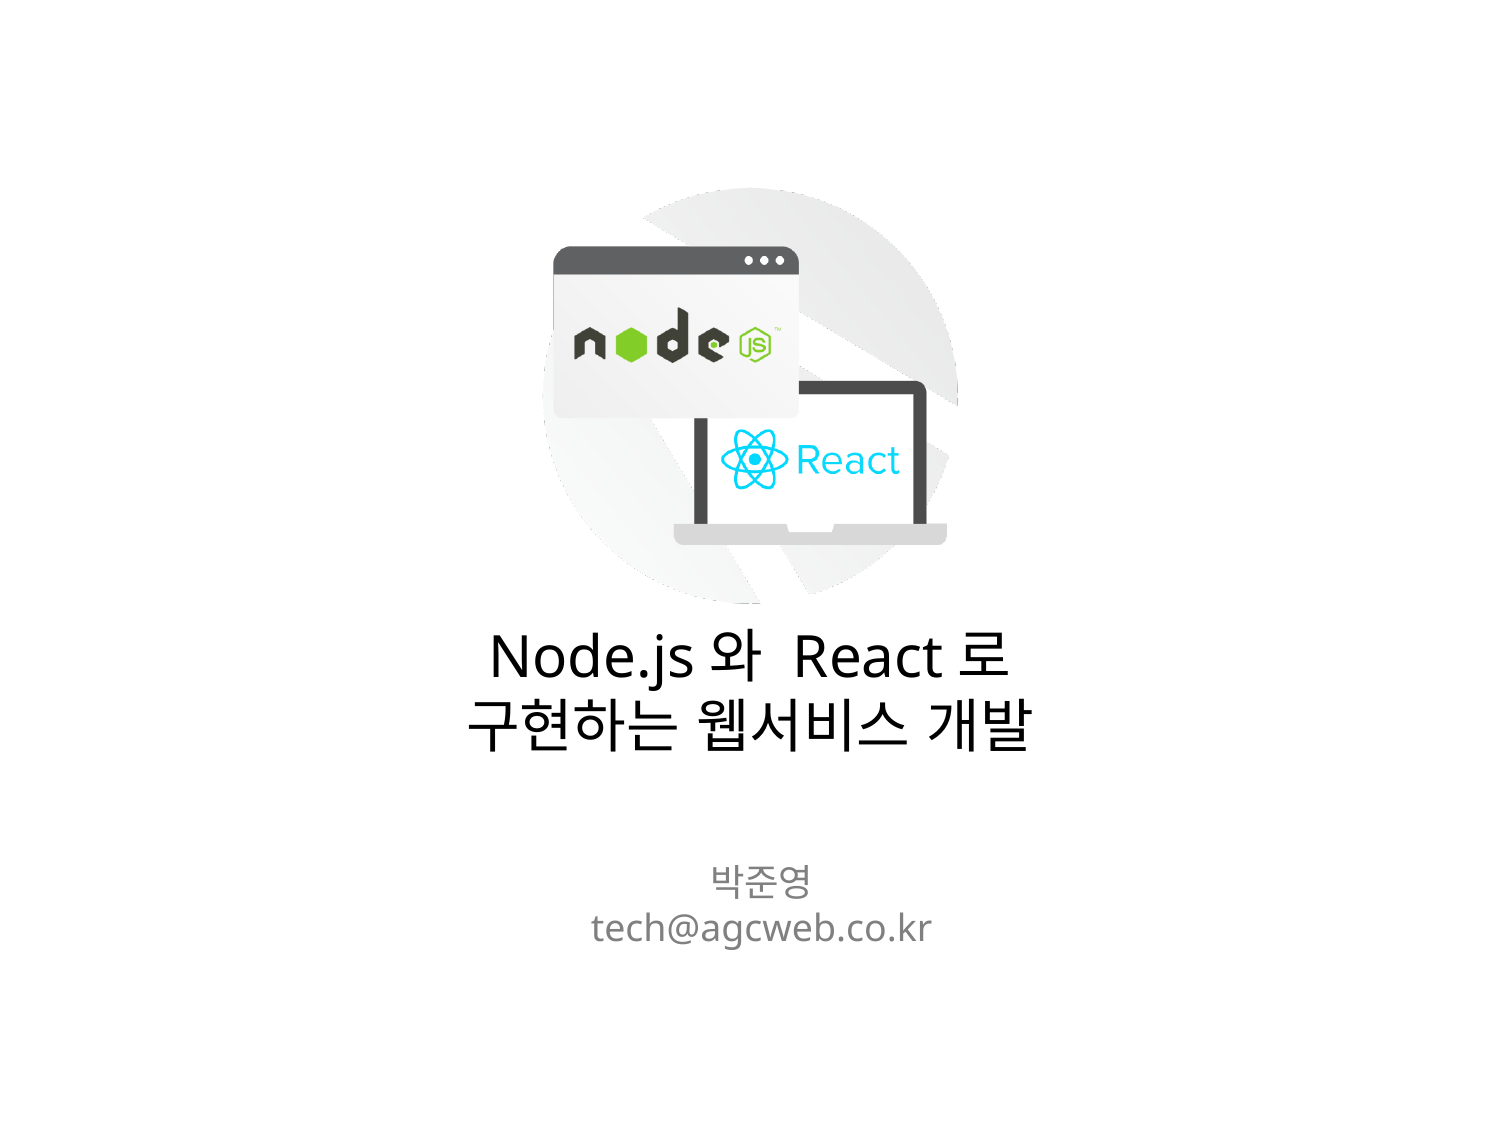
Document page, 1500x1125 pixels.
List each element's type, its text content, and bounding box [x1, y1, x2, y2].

text_box Node.js와 React로 구현하는 웹서비스 개발 [451, 612, 1049, 767]
text_box 박준영 tech@agcweb.co.kr [576, 851, 948, 956]
picture [469, 114, 1031, 676]
